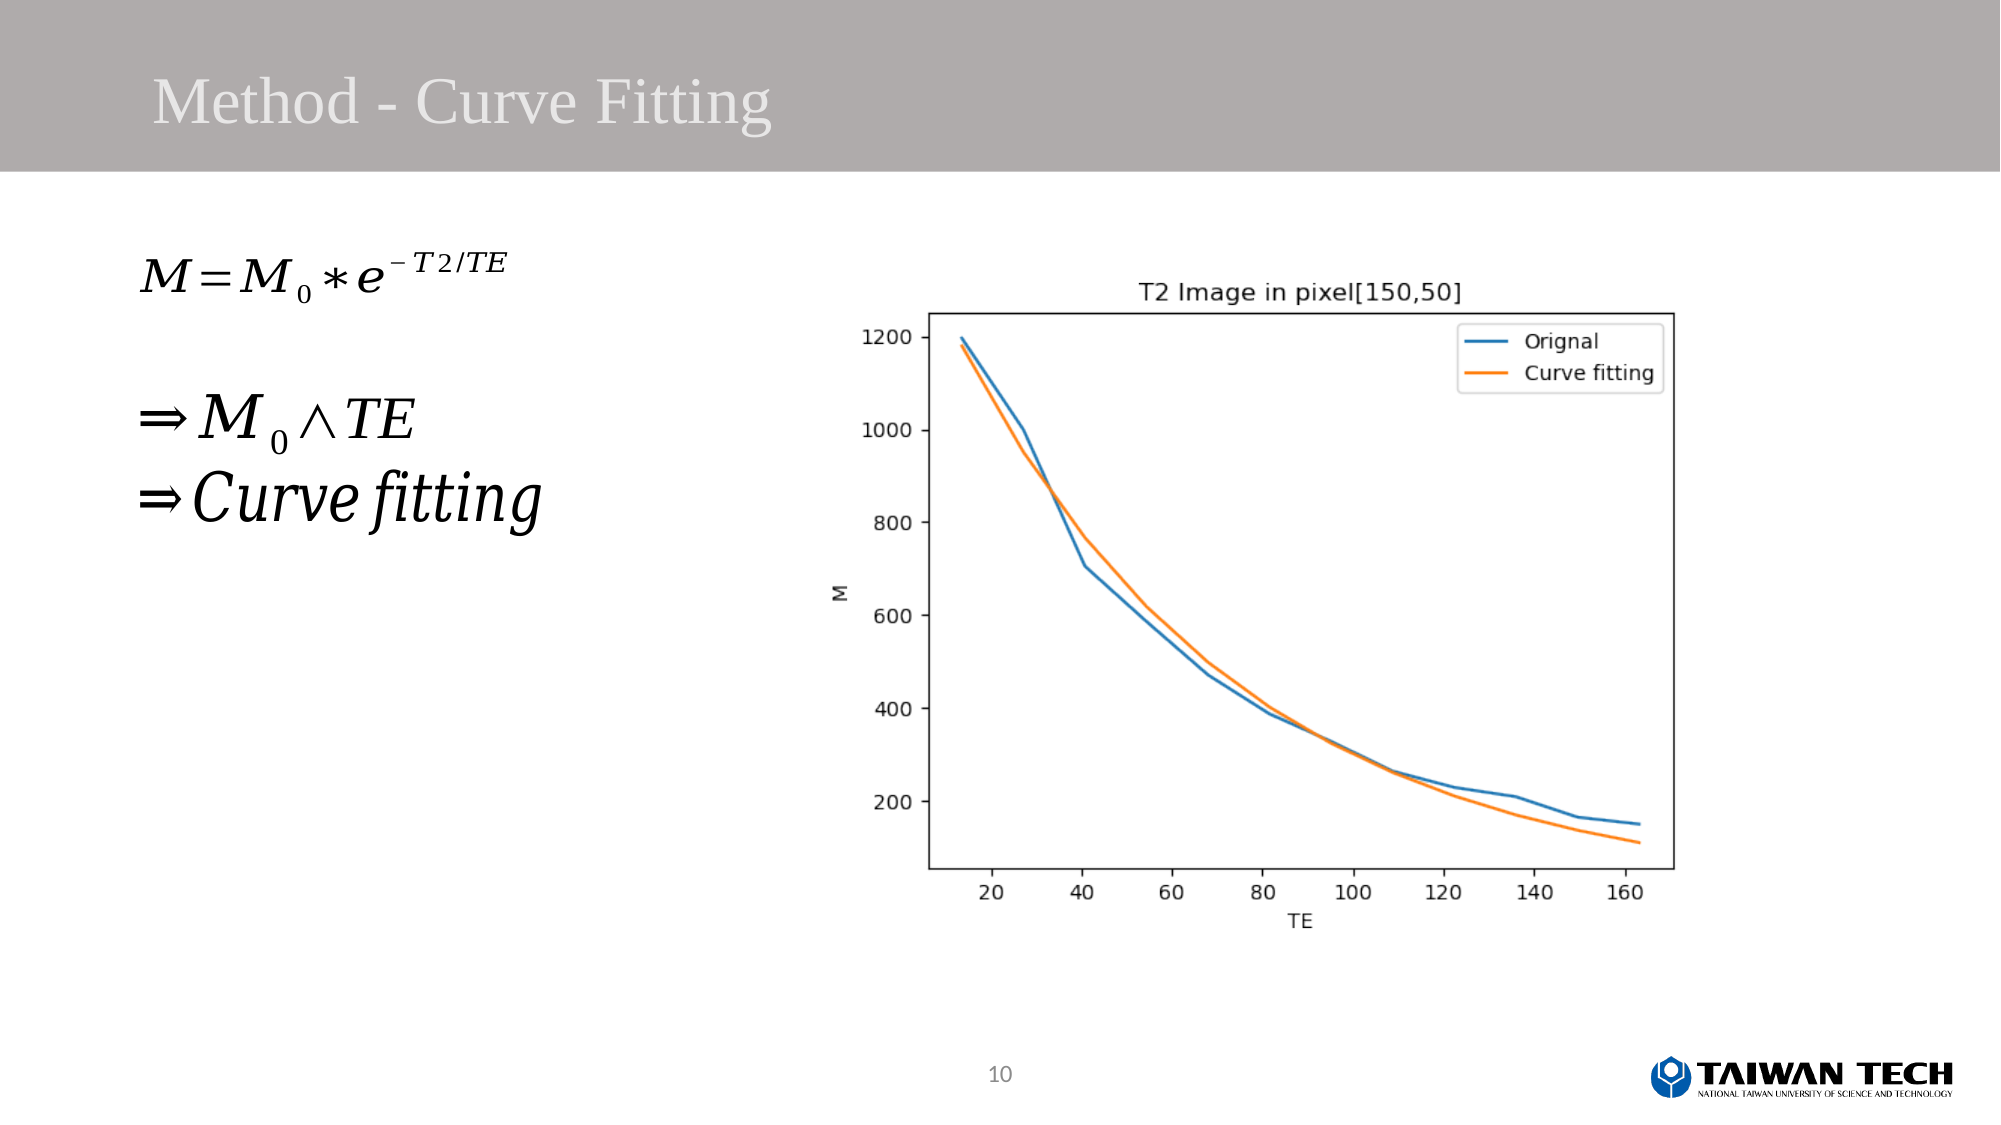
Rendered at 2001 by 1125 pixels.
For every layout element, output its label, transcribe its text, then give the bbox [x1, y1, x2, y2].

picture [816, 268, 1687, 948]
text_box Method - Curve Fitting [137, 58, 1496, 174]
slide_number 9 [774, 1042, 1225, 1103]
text_box [0, 0, 2000, 173]
picture [1589, 1033, 2000, 1125]
